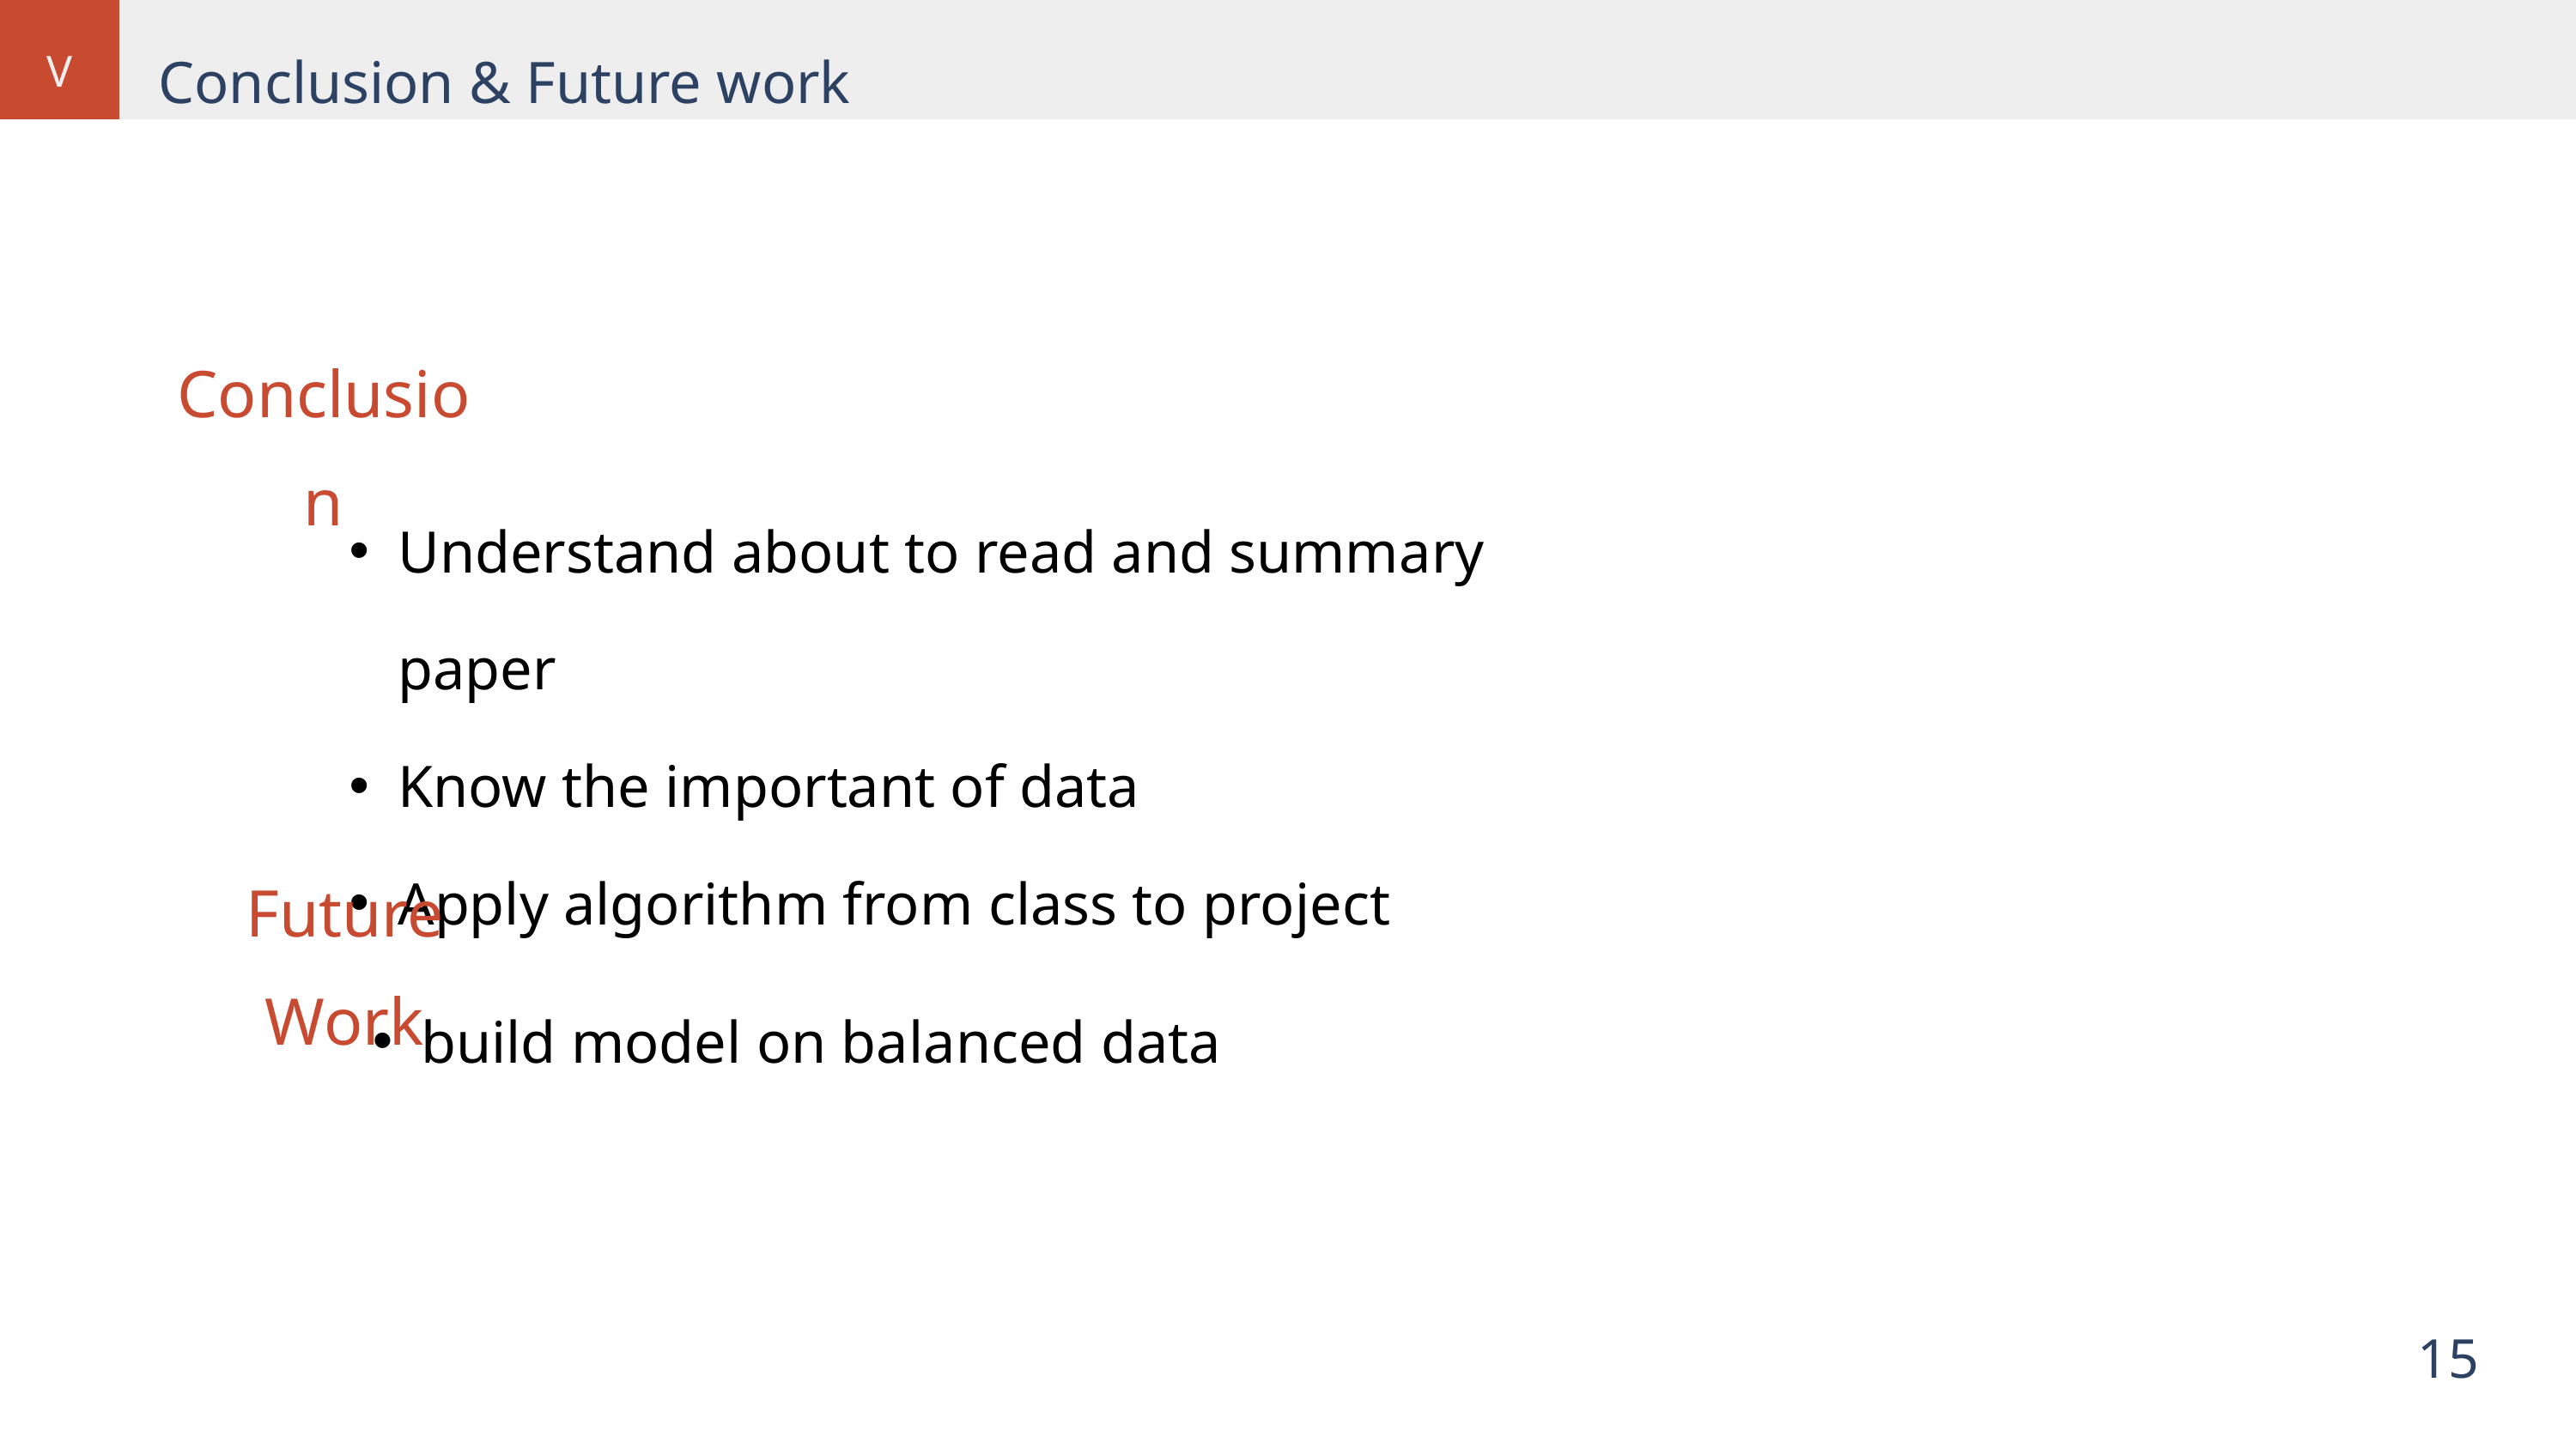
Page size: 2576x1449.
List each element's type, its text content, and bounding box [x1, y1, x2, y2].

text_box V [21, 33, 98, 96]
text_box [120, 0, 2576, 120]
text_box Conclusion & Future work [158, 33, 1650, 116]
text_box 15 [2383, 1286, 2480, 1390]
text_box Future Work [158, 841, 532, 1058]
text_box [0, 0, 120, 120]
text_box build model on balanced data [324, 978, 1231, 1075]
text_box Understand about to read and summary paper Know the important of data Apply algorithm from class to project [300, 466, 1651, 937]
text_box Conclusion [158, 322, 489, 538]
